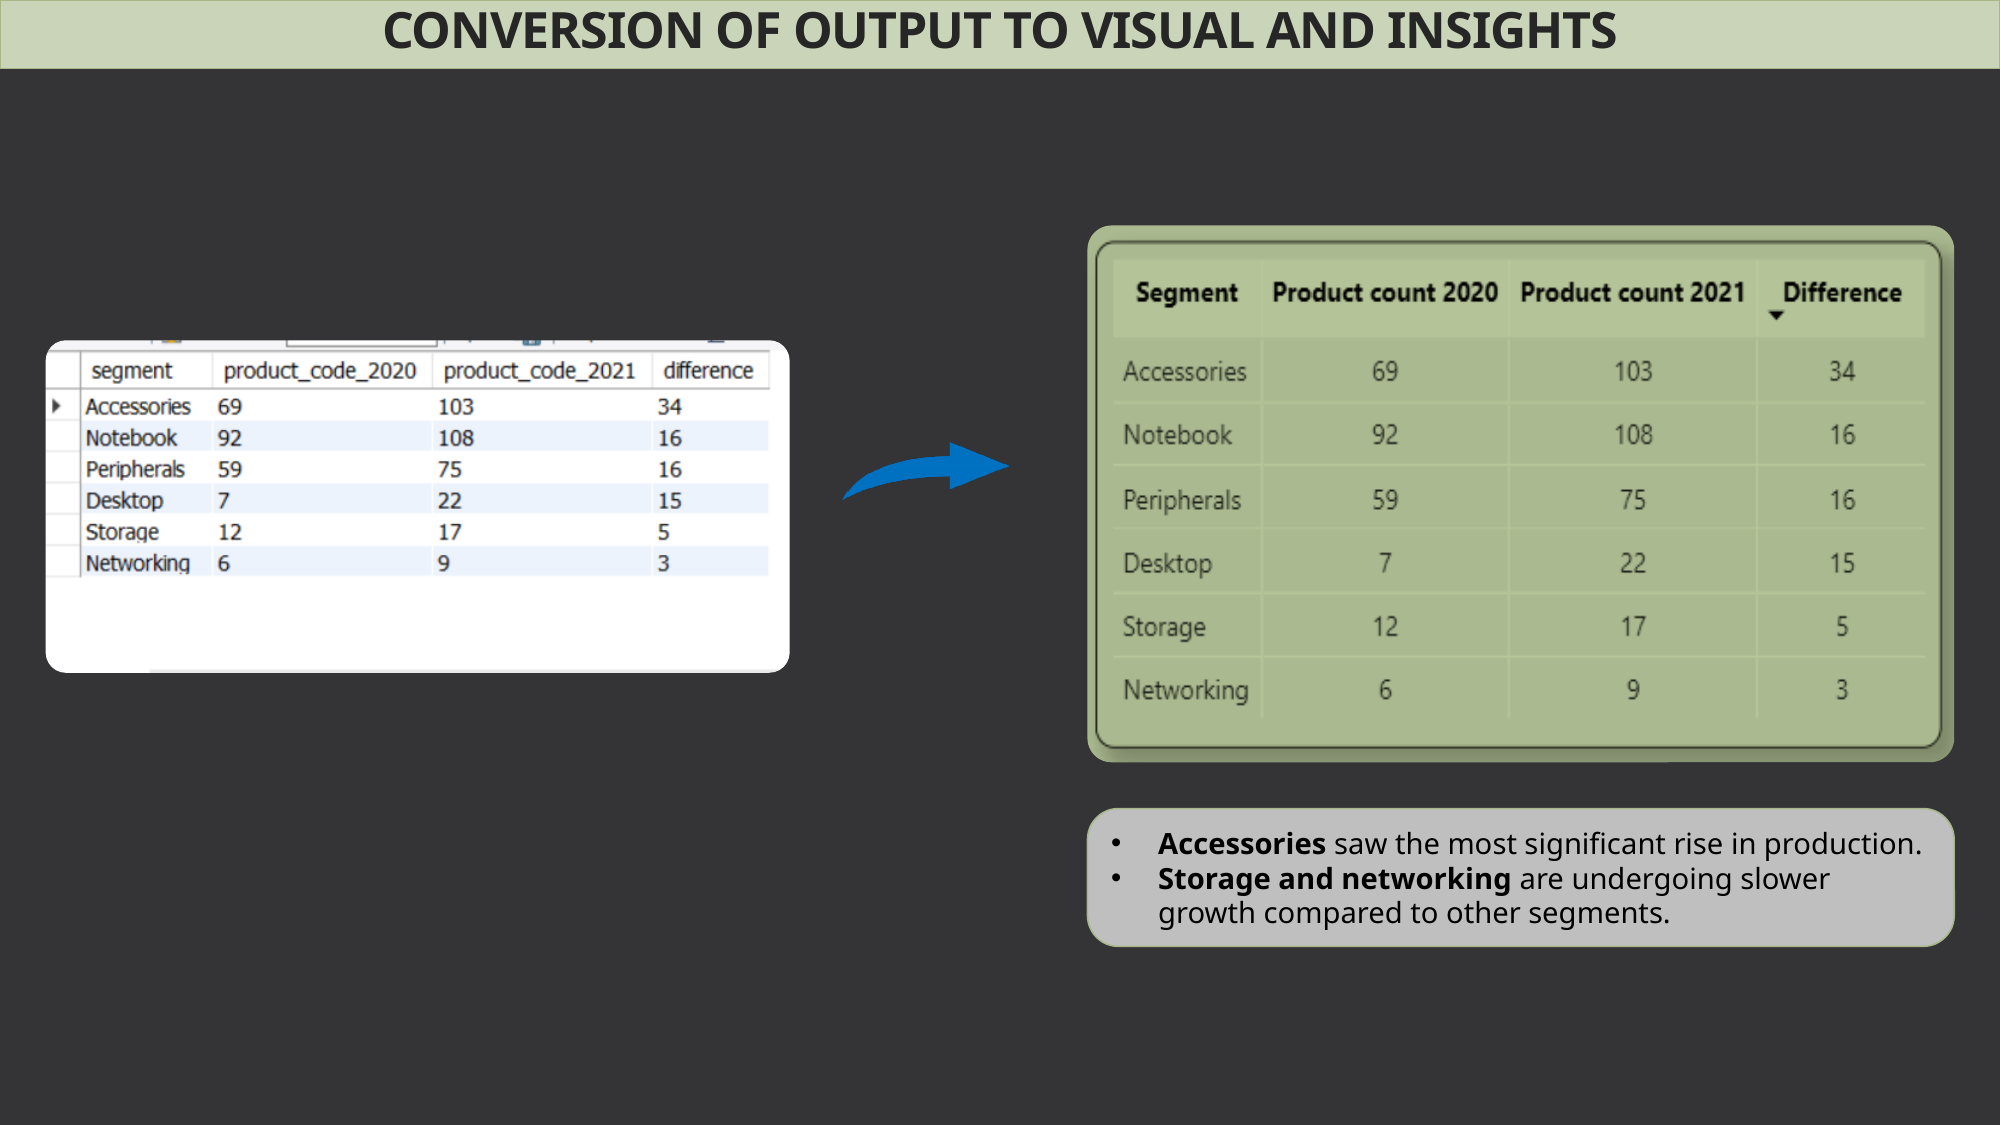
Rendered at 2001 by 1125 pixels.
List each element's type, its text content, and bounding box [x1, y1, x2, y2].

text_box Accessories saw the most significant rise in production. Storage and networking are undergoing slower growth compared to other segments. [1086, 807, 1956, 948]
picture [45, 340, 790, 674]
text_box CONVERSION OF OUTPUT TO VISUAL AND INSIGHTS [0, 0, 2000, 69]
picture [826, 422, 1027, 518]
picture [1087, 225, 1955, 763]
